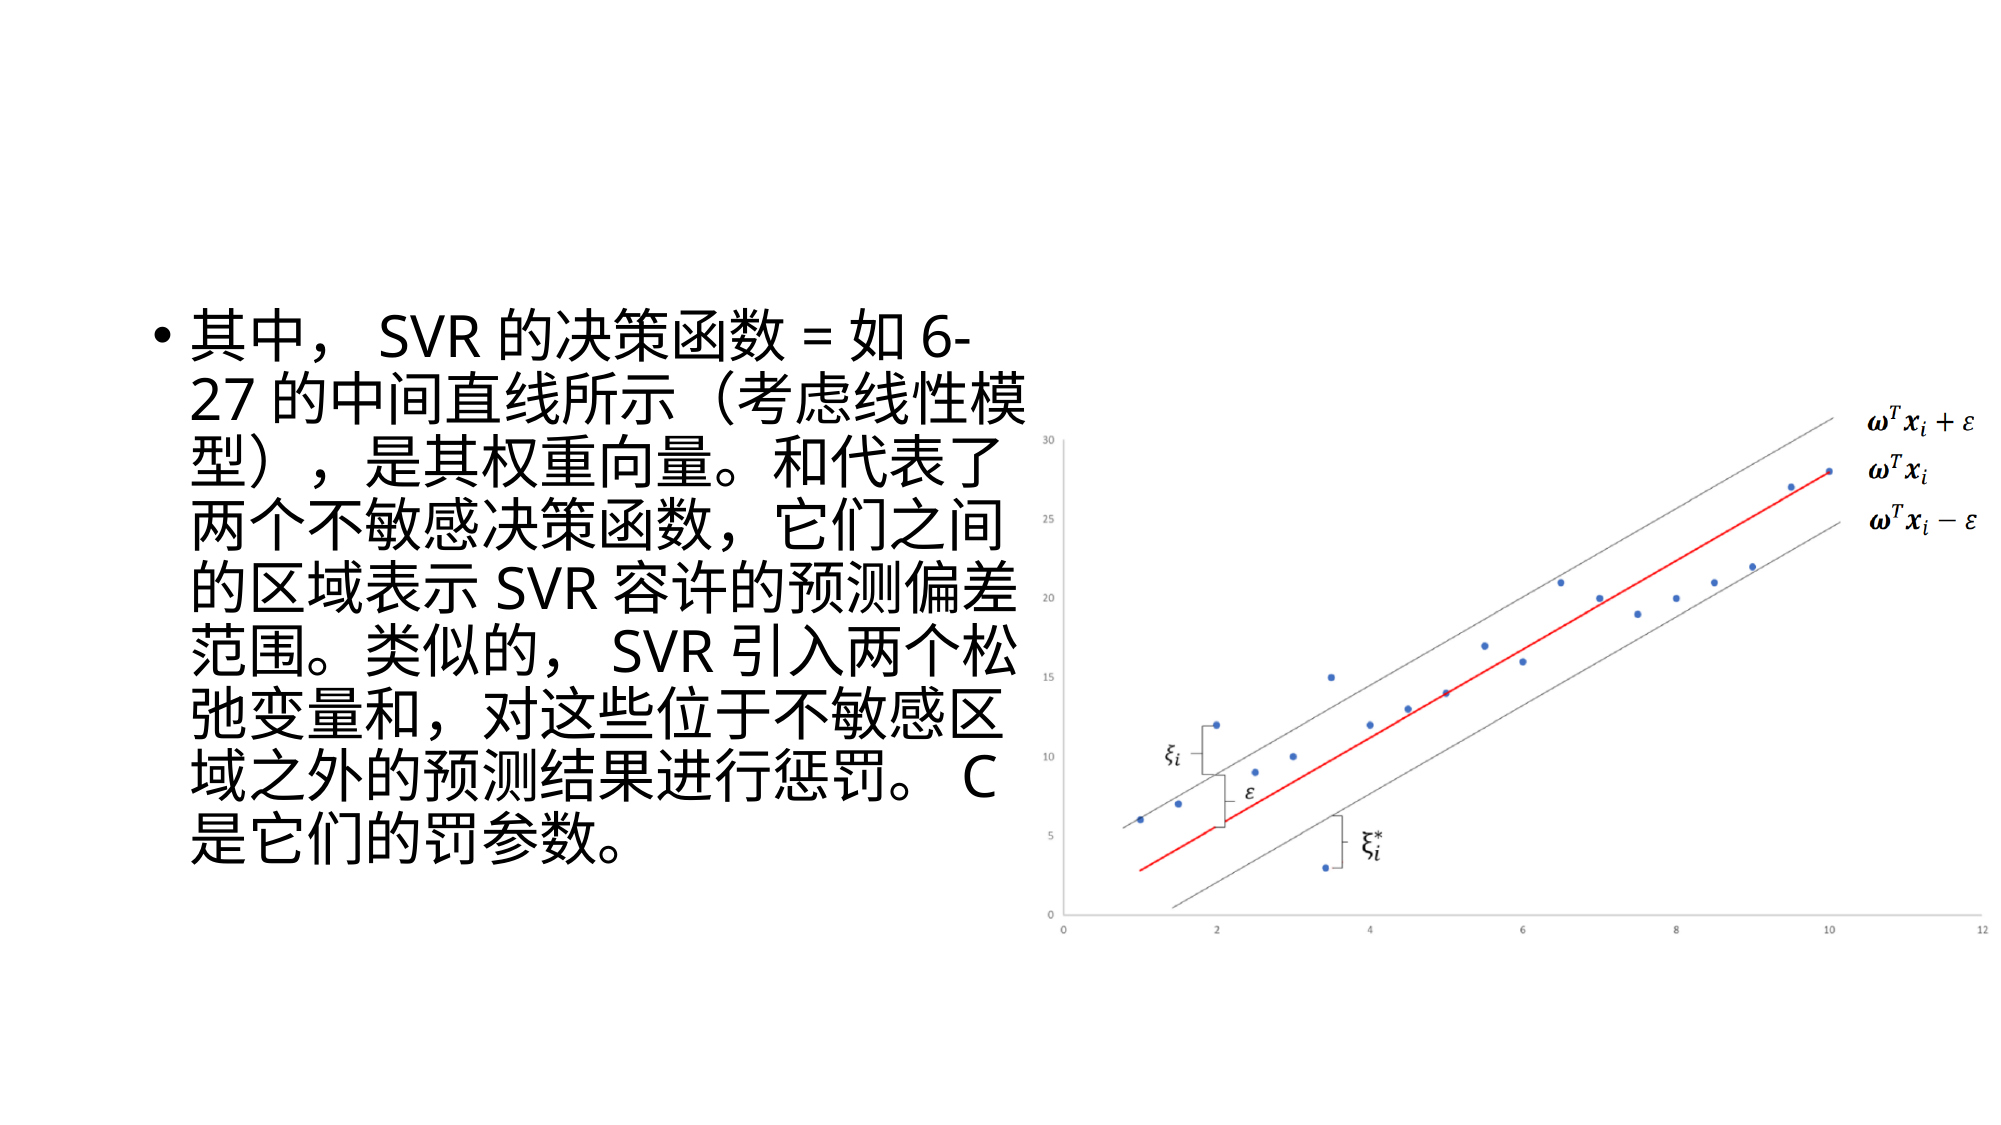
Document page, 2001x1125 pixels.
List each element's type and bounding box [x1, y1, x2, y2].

picture [1039, 390, 2000, 944]
